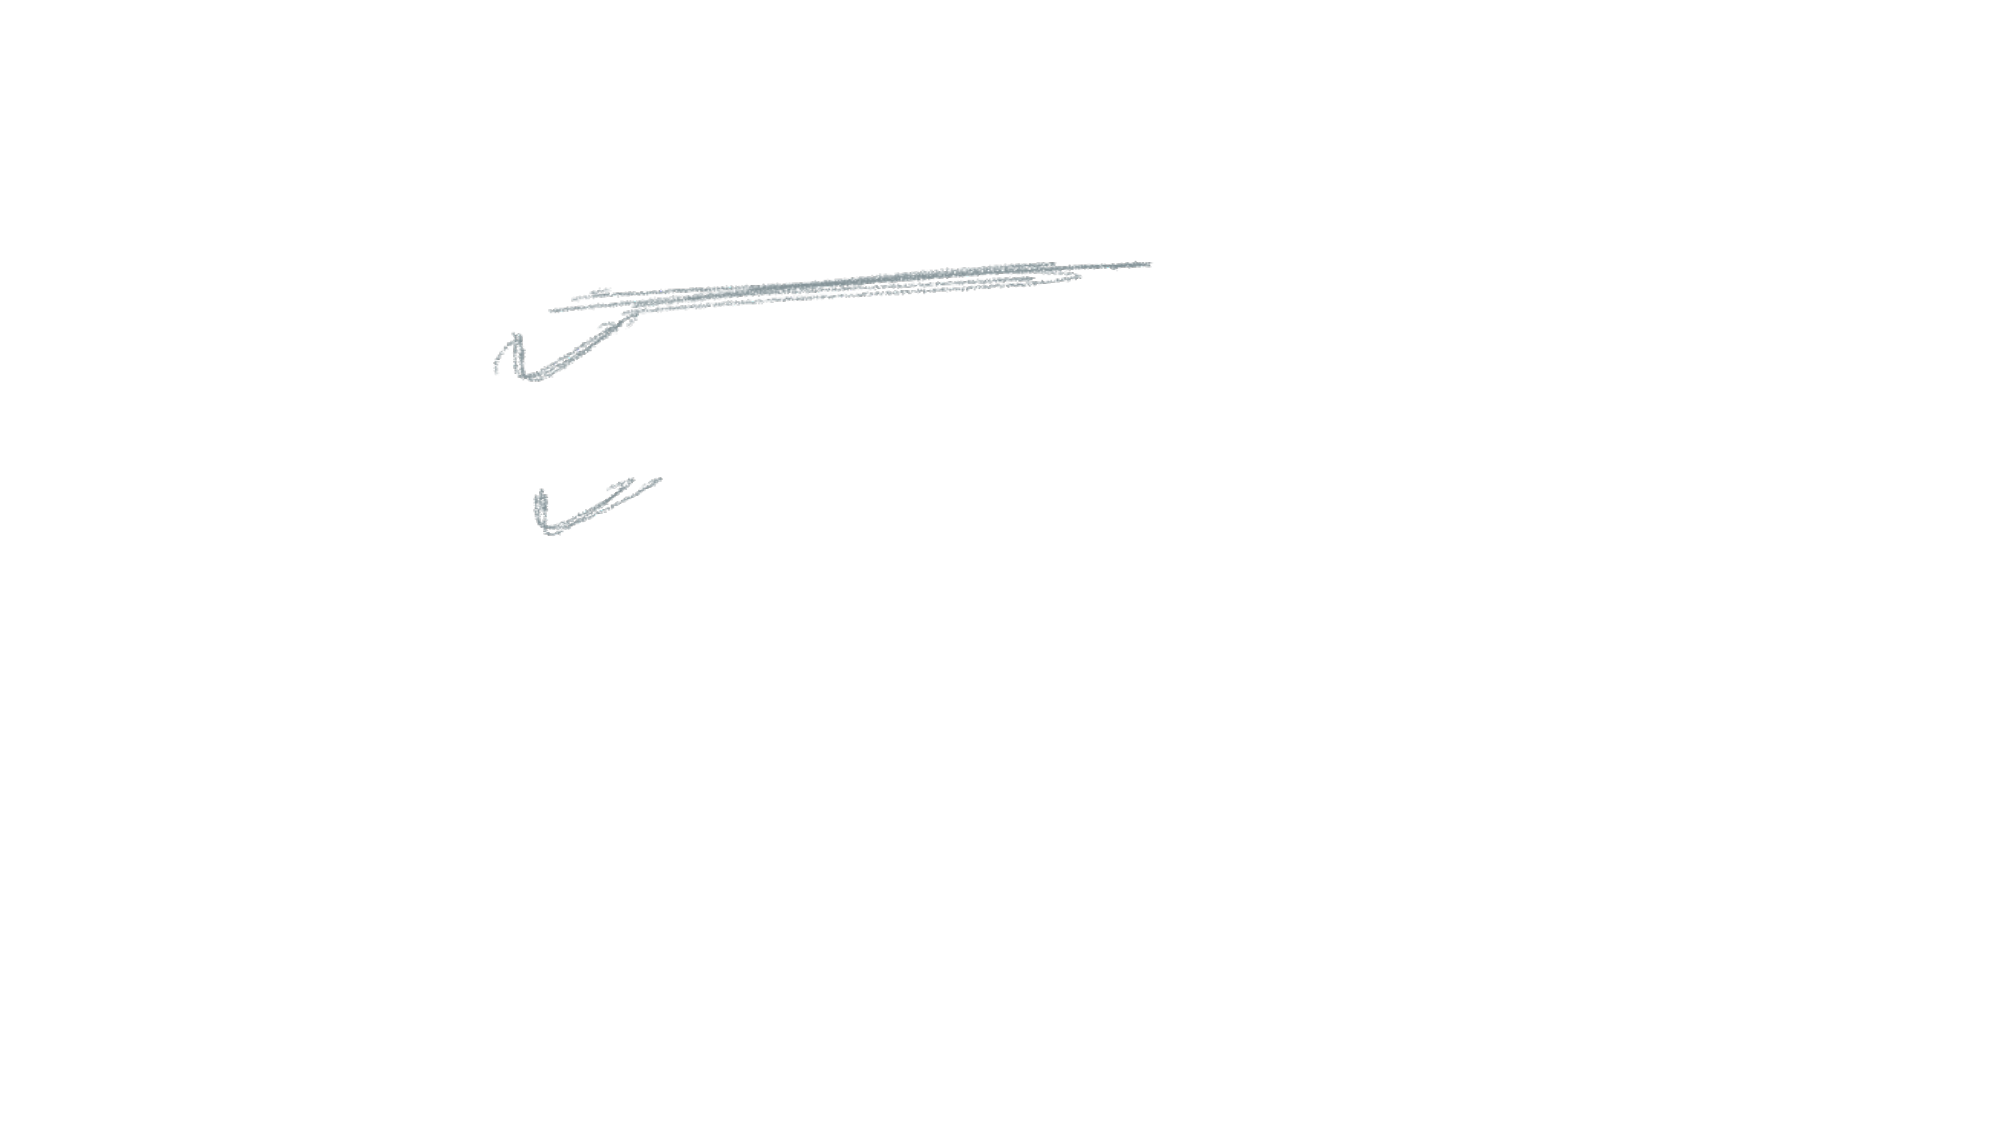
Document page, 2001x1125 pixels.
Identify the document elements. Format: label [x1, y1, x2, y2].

picture [486, 232, 1161, 412]
picture [528, 449, 673, 564]
